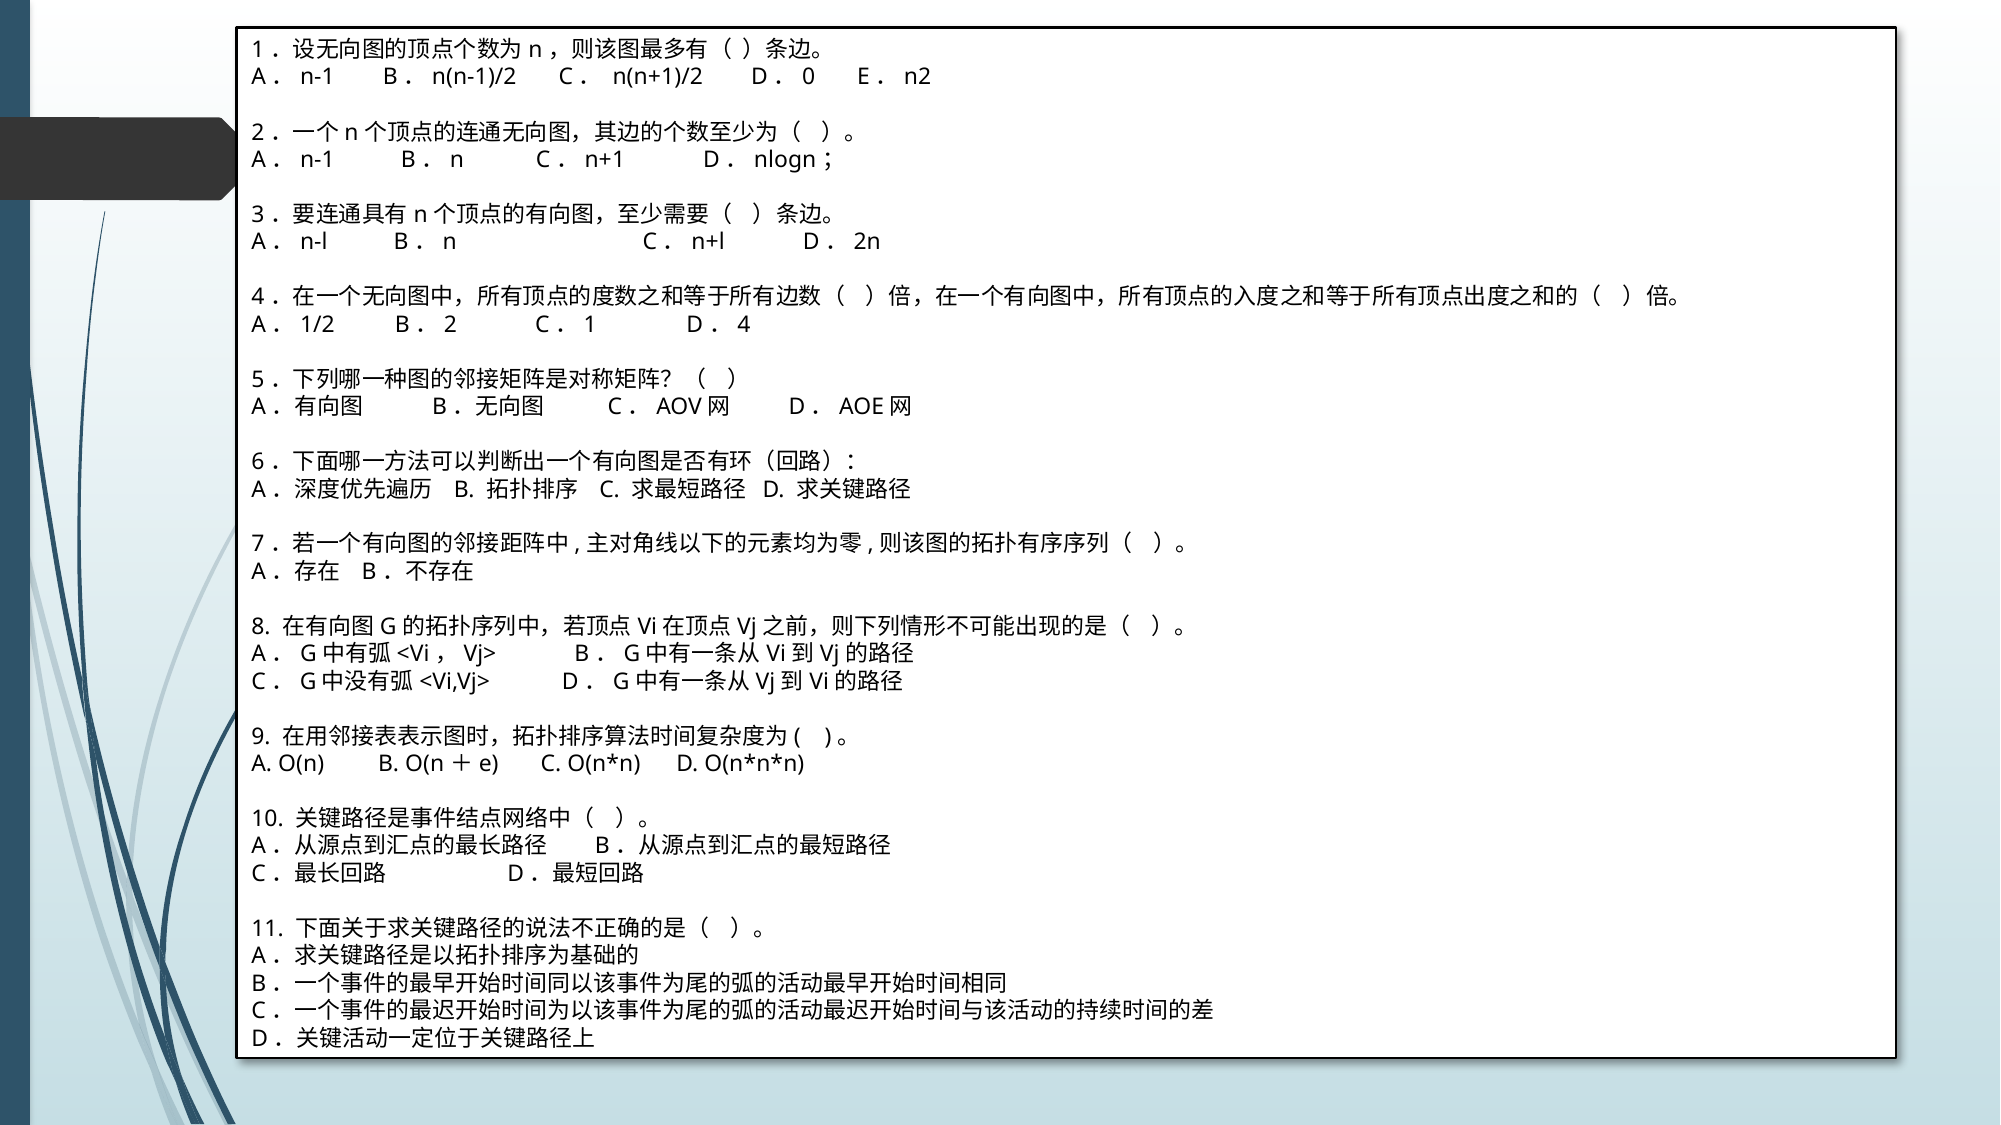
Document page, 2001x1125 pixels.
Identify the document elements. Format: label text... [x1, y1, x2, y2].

text_box 1．设无向图的顶点个数为n，则该图最多有（ ）条边。 A．n-1 B．n(n-1)/2 C． n(n+1)/2 D．0 E．n2 2．一个n个顶点的连通无向图，其边的个数至少为（ ）。 A．n-1 B．n C．n+1 D．nlogn； 3．要连通具有n个顶点的有向图，至少需要（ ）条边。 A．n-l B．n C．n+l D．2n 4．在一个无向图中，所有顶点的度数之和等于所有边数（ ）倍，在一个有向图中，所有顶点的入度之和等于所有顶点出度之和的（ ）倍。 A．1/2 B．2 C．1 D．4 5．下列哪一种图的邻接矩阵是对称矩阵？（ ） A．有向图 B．无向图 C．AOV网 D．AOE网 6．下面哪一方法可以判断出一个有向图是否有环（回路）： A．深度优先遍历 B. 拓扑排序 C. 求最短路径 D. 求关键路径 7．若一个有向图的邻接距阵中,主对角线以下的元素均为零,则该图的拓扑有序序列（ ）。 A．存在 B．不存在 8. 在有向图G的拓扑序列中，若顶点Vi在顶点Vj之前，则下列情形不可能出现的是（ ）。 A．G中有弧<Vi，Vj> B．G中有一条从Vi到Vj的路径 C．G中没有弧<Vi,Vj> D．G中有一条从Vj到Vi的路径 9. 在用邻接表表示图时，拓扑排序算法时间复杂度为( )。 A. O(n) B. O(n＋e) C. O(n*n) D. O(n*n*n) 10. 关键路径是事件结点网络中（ ）。 A．从源点到汇点的最长路径 B．从源点到汇点的最短路径 C．最长回路 D．最短回路 11. 下面关于求关键路径的说法不正确的是（ ）。 A．求关键路径是以拓扑排序为基础的 B．一个事件的最早开始时间同以该事件为尾的弧的活动最早开始时间相同 C．一个事件的最迟开始时间为以该事件为尾的弧的活动最迟开始时间与该活动的持续时间的差 D．关键活动一定位于关键路径上 [235, 26, 1897, 1059]
